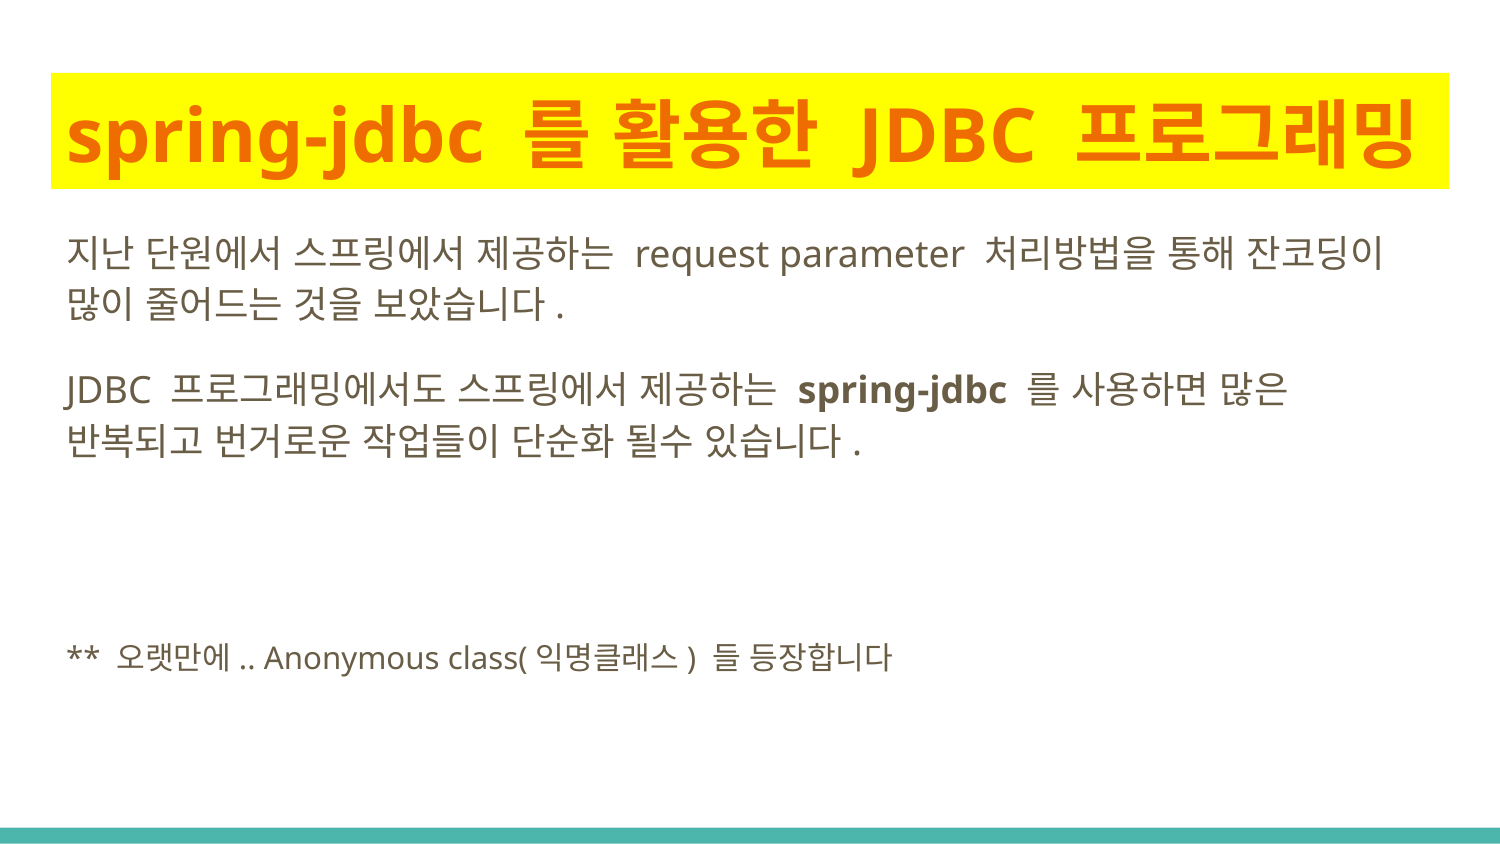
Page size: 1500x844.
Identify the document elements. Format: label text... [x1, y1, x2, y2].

list 지난 단원에서 스프링에서 제공하는 request parameter 처리방법을 통해 잔코딩이 많이 줄어드는 것을 보았습니다. JDBC 프로그래밍에서도 스프링에서 제공하는 spring-jdbc 를 사용하면 많은 반복되고 번거로운 작업들이 단순화 될수 있습니다. ** 오랫만에.. Anonymous class(익명클래스) 들 등장합니다 [51, 207, 1449, 750]
title spring-jdbc 를 활용한 JDBC 프로그래밍 [51, 72, 1449, 189]
